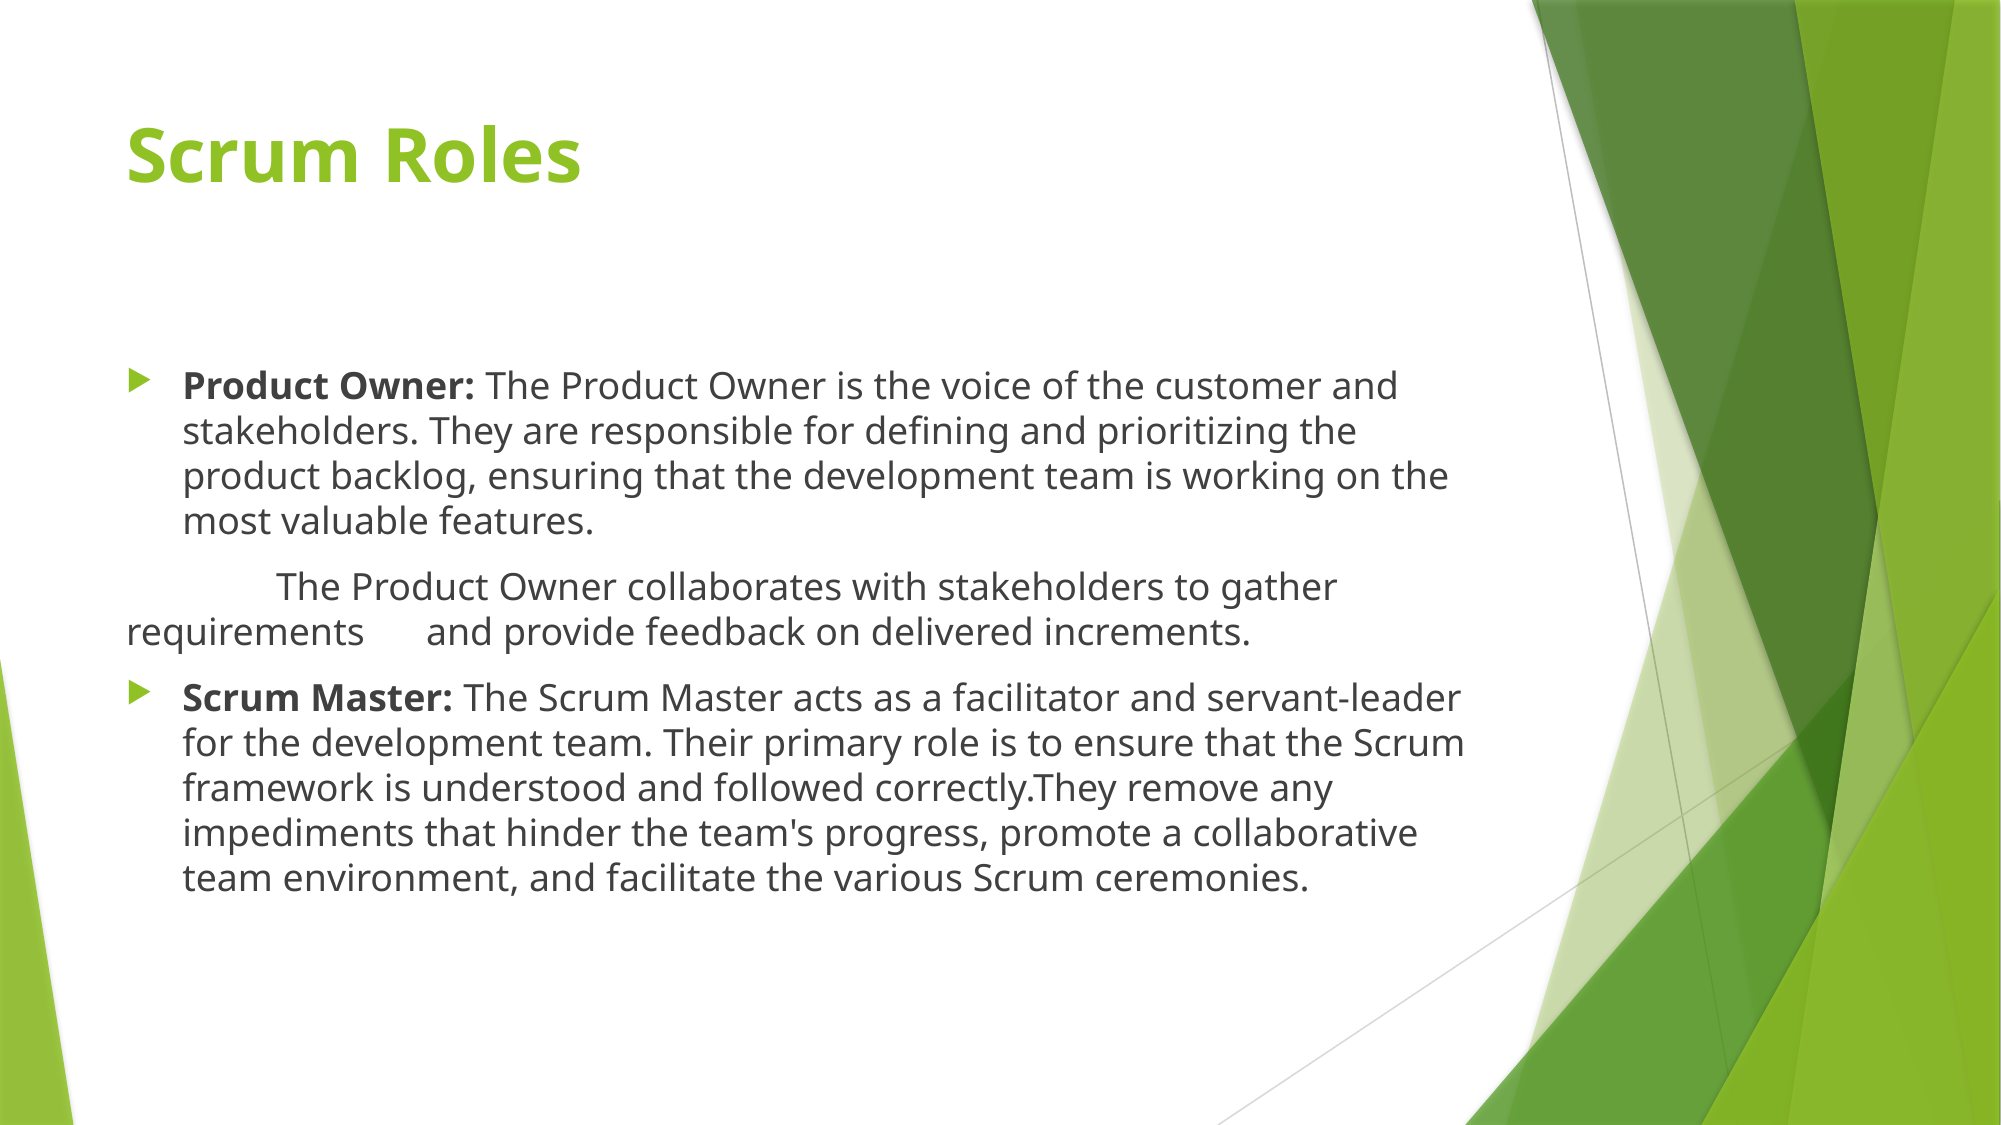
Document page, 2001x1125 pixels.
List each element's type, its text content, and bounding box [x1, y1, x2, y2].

title Scrum Roles [111, 99, 1522, 317]
list Product Owner: The Product Owner is the voice of the customer and stakeholders. They are responsible for defining and prioritizing the product backlog, ensuring that the development team is working on the most valuable features. The Product Owner collaborates with stakeholders to gather requirements and provide feedback on delivered increments. Scrum Master: The Scrum Master acts as a facilitator and servant-leader for the development team. Their primary role is to ensure that the Scrum framework is understood and followed correctly.They remove any impediments that hinder the team's progress, promote a collaborative team environment, and facilitate the various Scrum ceremonies. [111, 354, 1522, 992]
